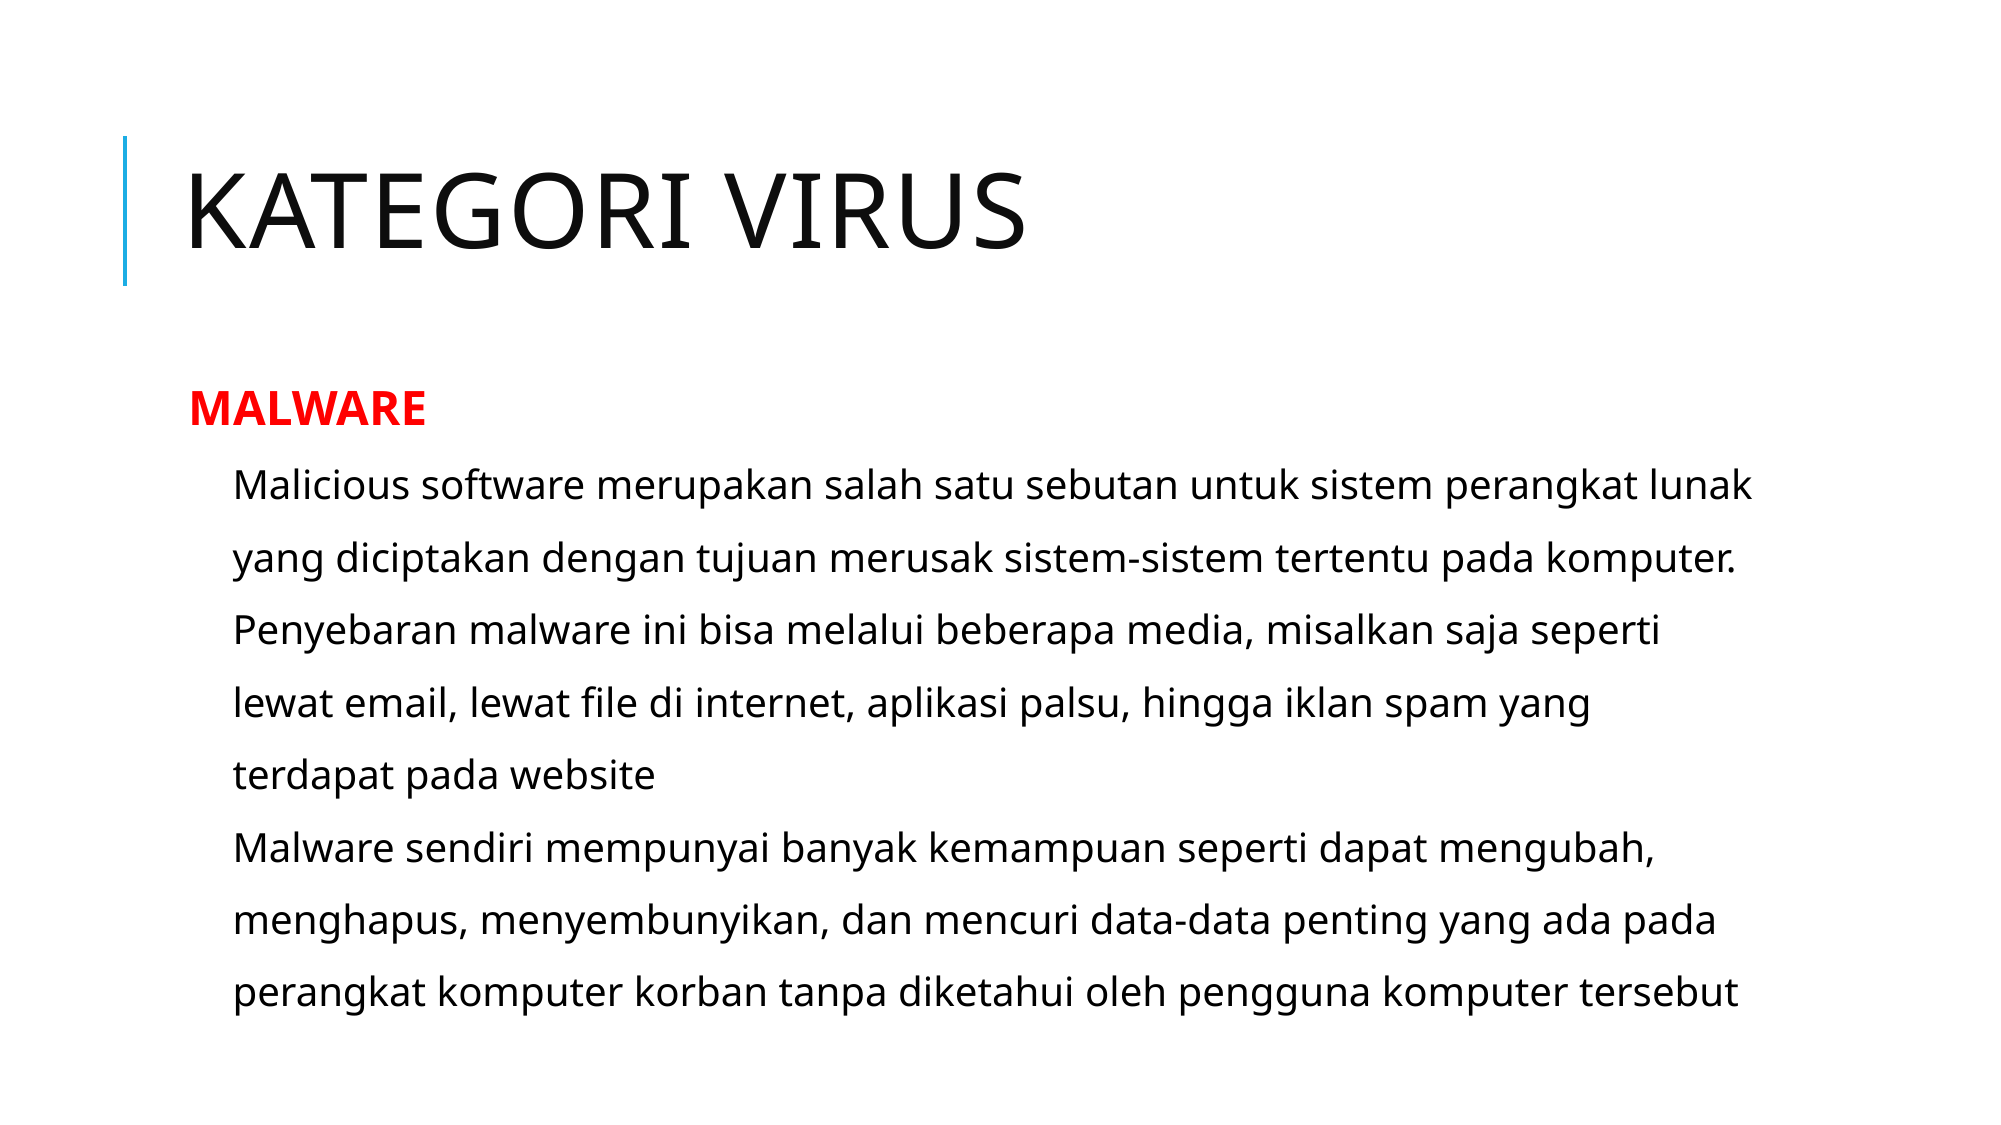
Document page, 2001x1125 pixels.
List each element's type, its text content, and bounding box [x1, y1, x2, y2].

title kategori virus [168, 96, 1763, 341]
list MALWARE Malicious software merupakan salah satu sebutan untuk sistem perangkat lunak yang diciptakan dengan tujuan merusak sistem-sistem tertentu pada komputer. Penyebaran malware ini bisa melalui beberapa media, misalkan saja seperti lewat email, lewat file di internet, aplikasi palsu, hingga iklan spam yang terdapat pada website Malware sendiri mempunyai banyak kemampuan seperti dapat mengubah, menghapus, menyembunyikan, dan mencuri data-data penting yang ada pada perangkat komputer korban tanpa diketahui oleh pengguna komputer tersebut [168, 341, 1763, 1035]
